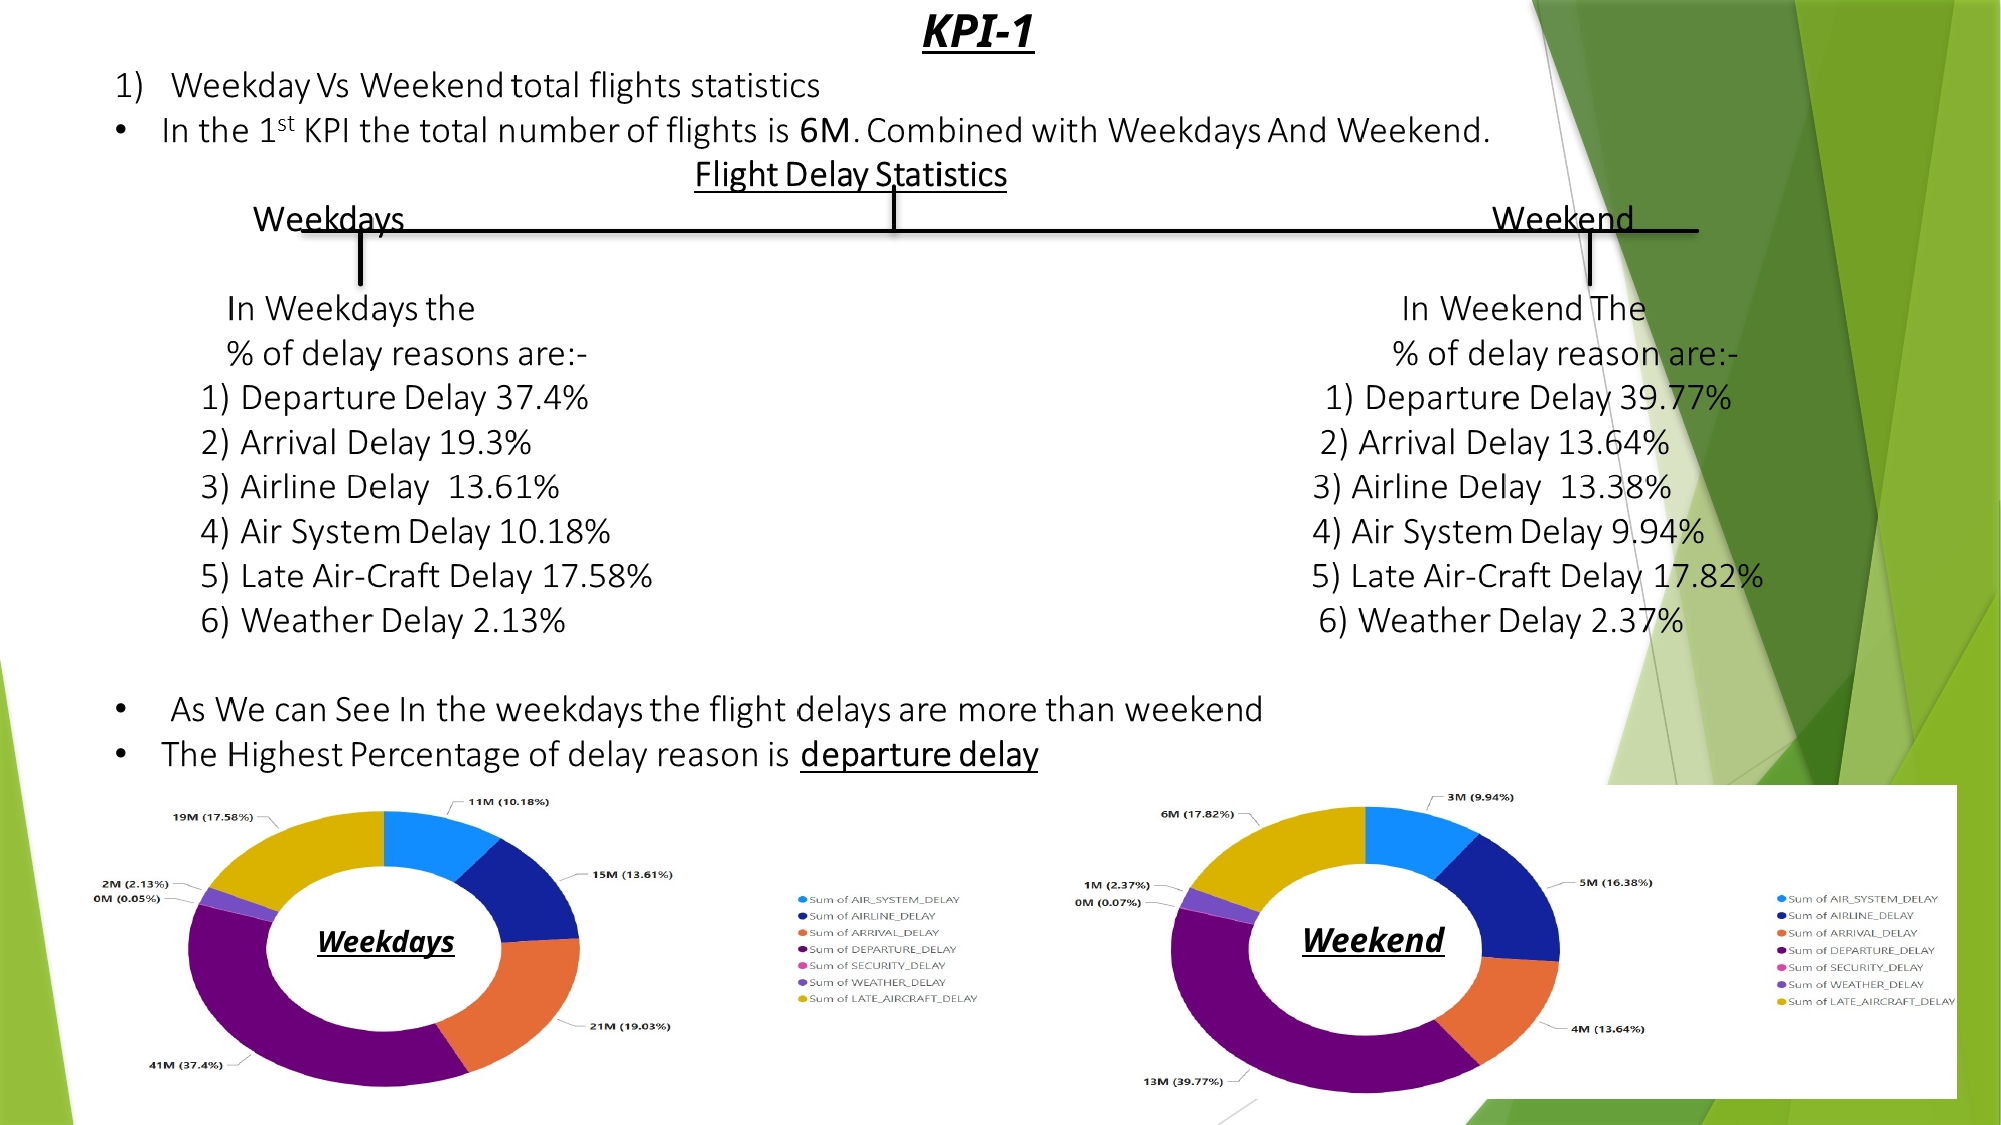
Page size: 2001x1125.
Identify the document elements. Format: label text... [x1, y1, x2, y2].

text_box KPI-1 [903, 0, 1054, 49]
picture [91, 49, 1958, 1100]
